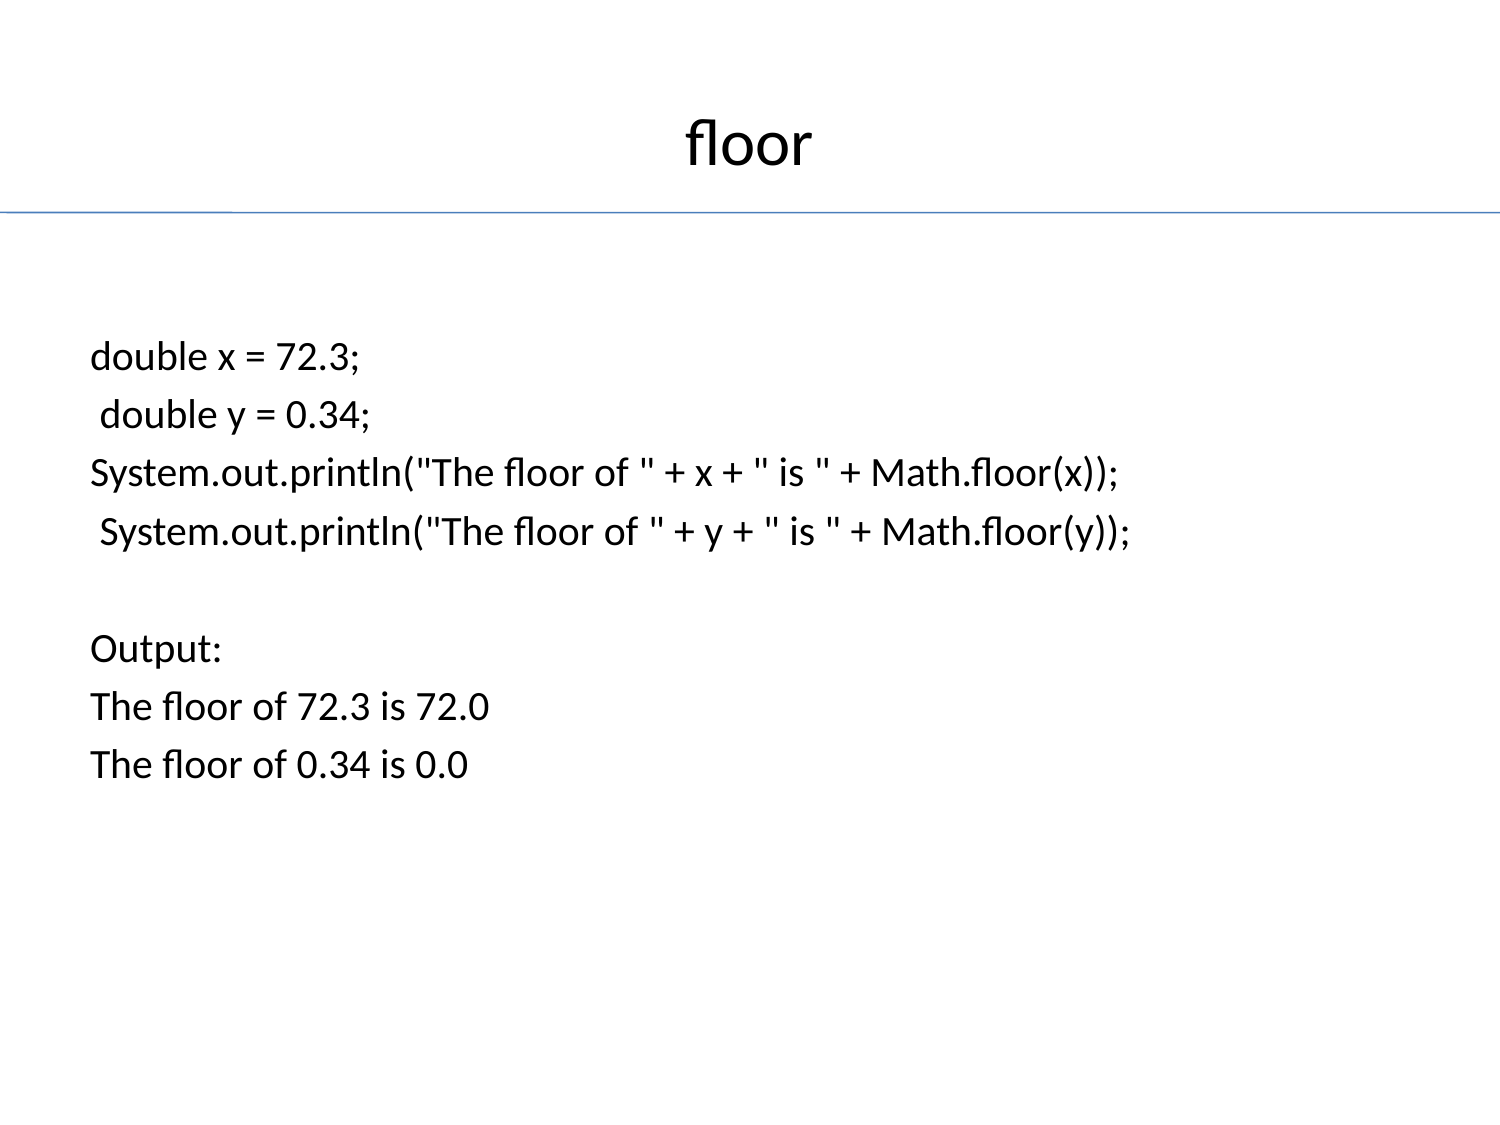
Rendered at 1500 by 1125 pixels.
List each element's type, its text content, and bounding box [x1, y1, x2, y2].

list double x = 72.3; double y = 0.34; System.out.println("The floor of " + x + " is " + Math.floor(x)); System.out.println("The floor of " + y + " is " + Math.floor(y)); Output: The floor of 72.3 is 72.0 The floor of 0.34 is 0.0 [75, 262, 1425, 1005]
title floor [75, 45, 1425, 233]
